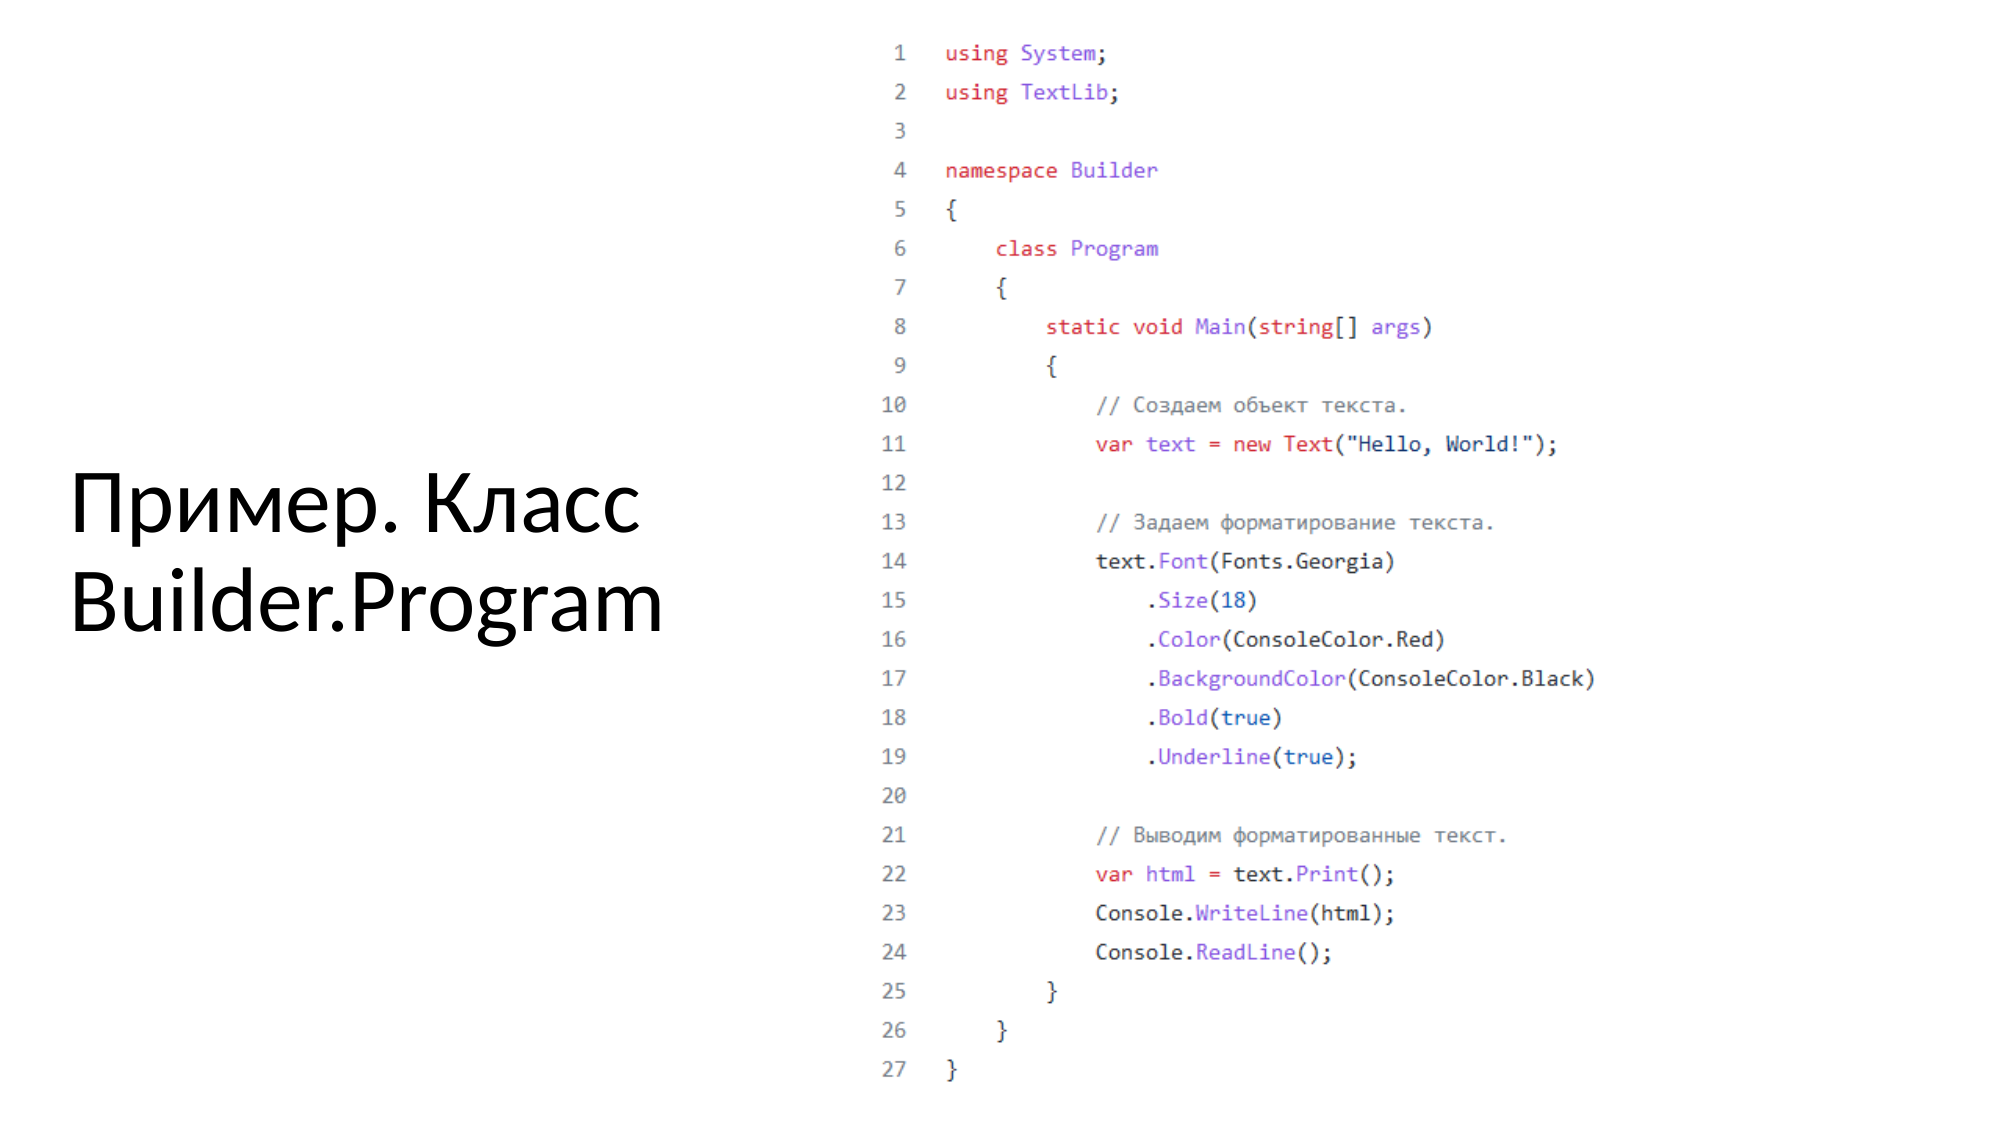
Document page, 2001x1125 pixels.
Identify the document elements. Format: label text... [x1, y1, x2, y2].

picture [855, 34, 1617, 1088]
text_box Пример. Класс Builder.Program [54, 170, 729, 933]
